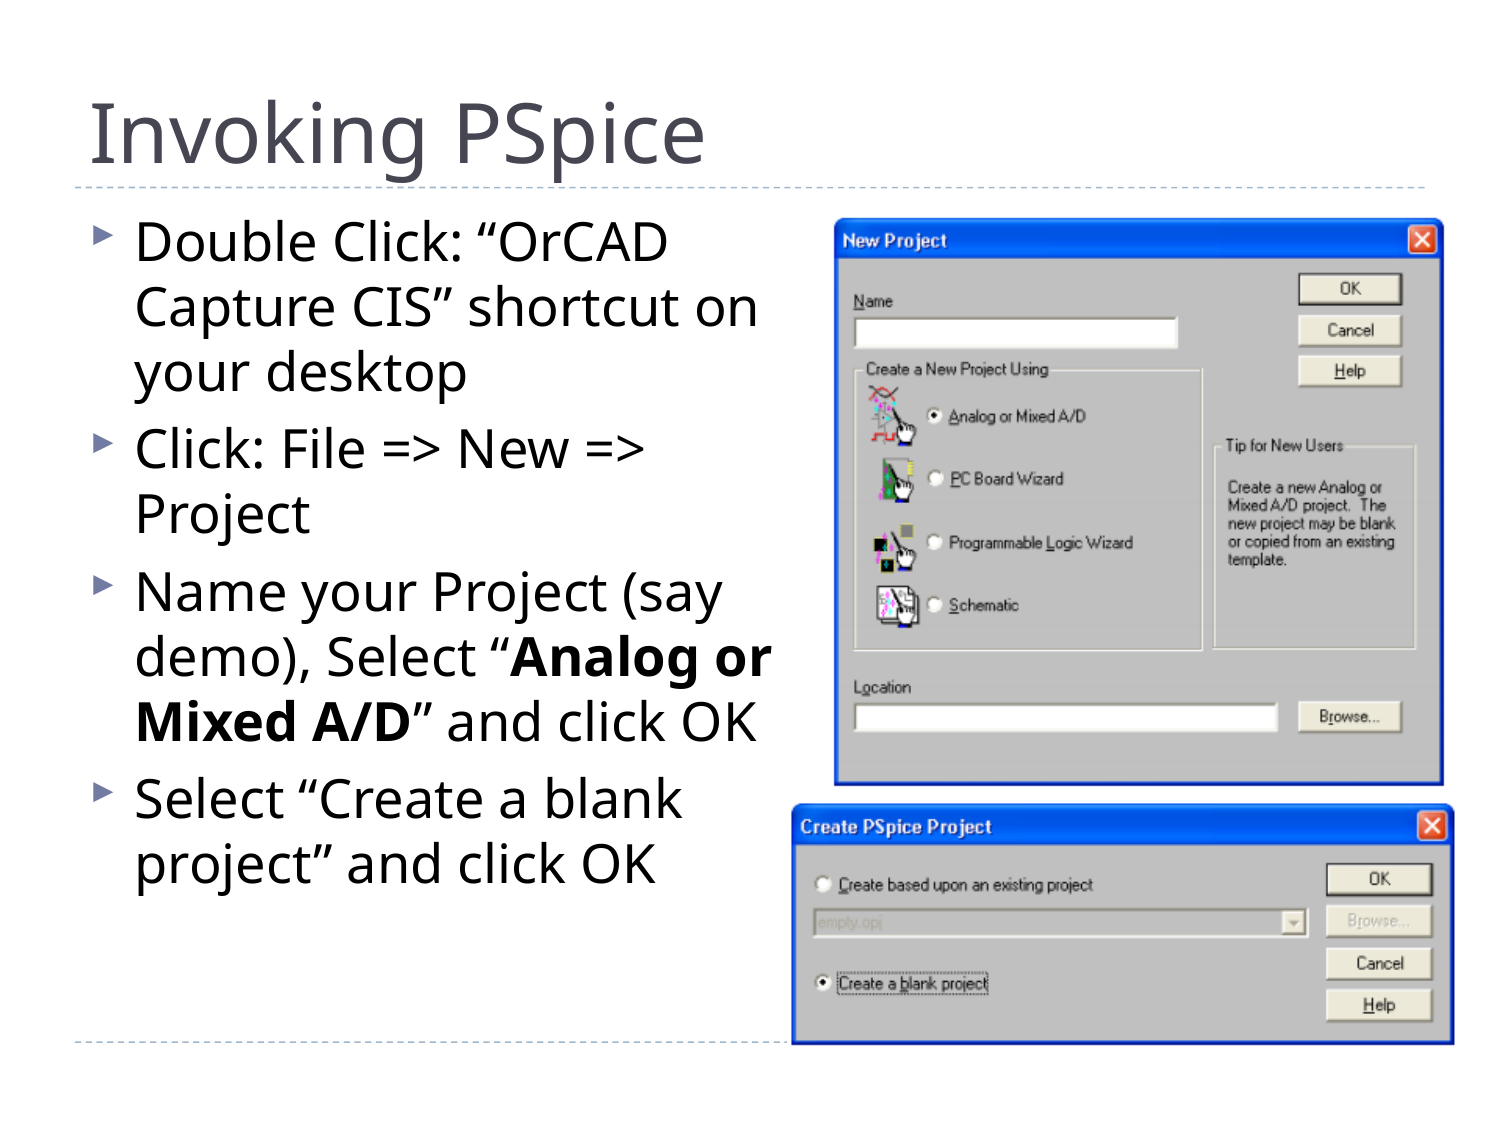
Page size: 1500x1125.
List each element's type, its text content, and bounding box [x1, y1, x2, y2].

picture [787, 799, 1462, 1051]
picture [824, 212, 1452, 794]
list Double Click: “OrCAD Capture CIS” shortcut on your desktop Click: File => New => Project Name your Project (say demo), Select “Analog or Mixed A/D” and click OK Select “Create a blank project” and click OK [75, 200, 800, 1025]
title Invoking PSpice [75, 24, 1425, 188]
